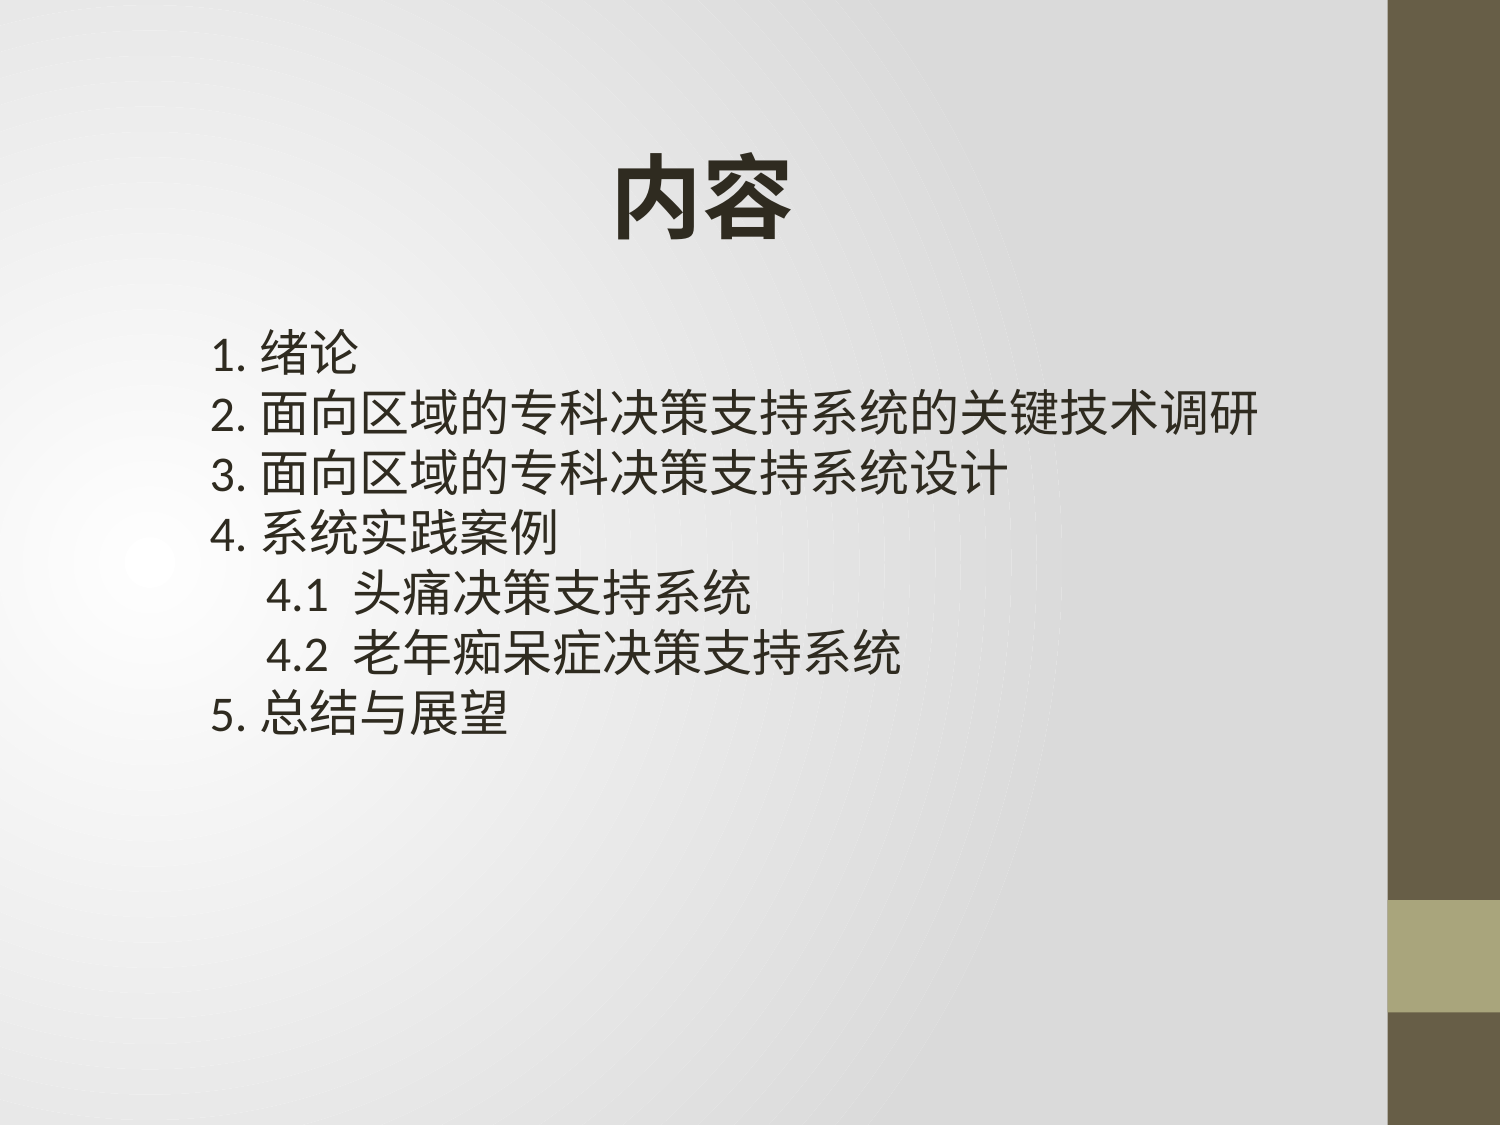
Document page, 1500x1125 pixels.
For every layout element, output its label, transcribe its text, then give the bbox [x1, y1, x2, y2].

text_box 内容 [442, 132, 963, 257]
text_box 1.绪论 2.面向区域的专科决策支持系统的关键技术调研 3.面向区域的专科决策支持系统设计 4.系统实践案例 4.1 头痛决策支持系统 4.2 老年痴呆症决策支持系统 5.总结与展望 [194, 314, 1282, 750]
